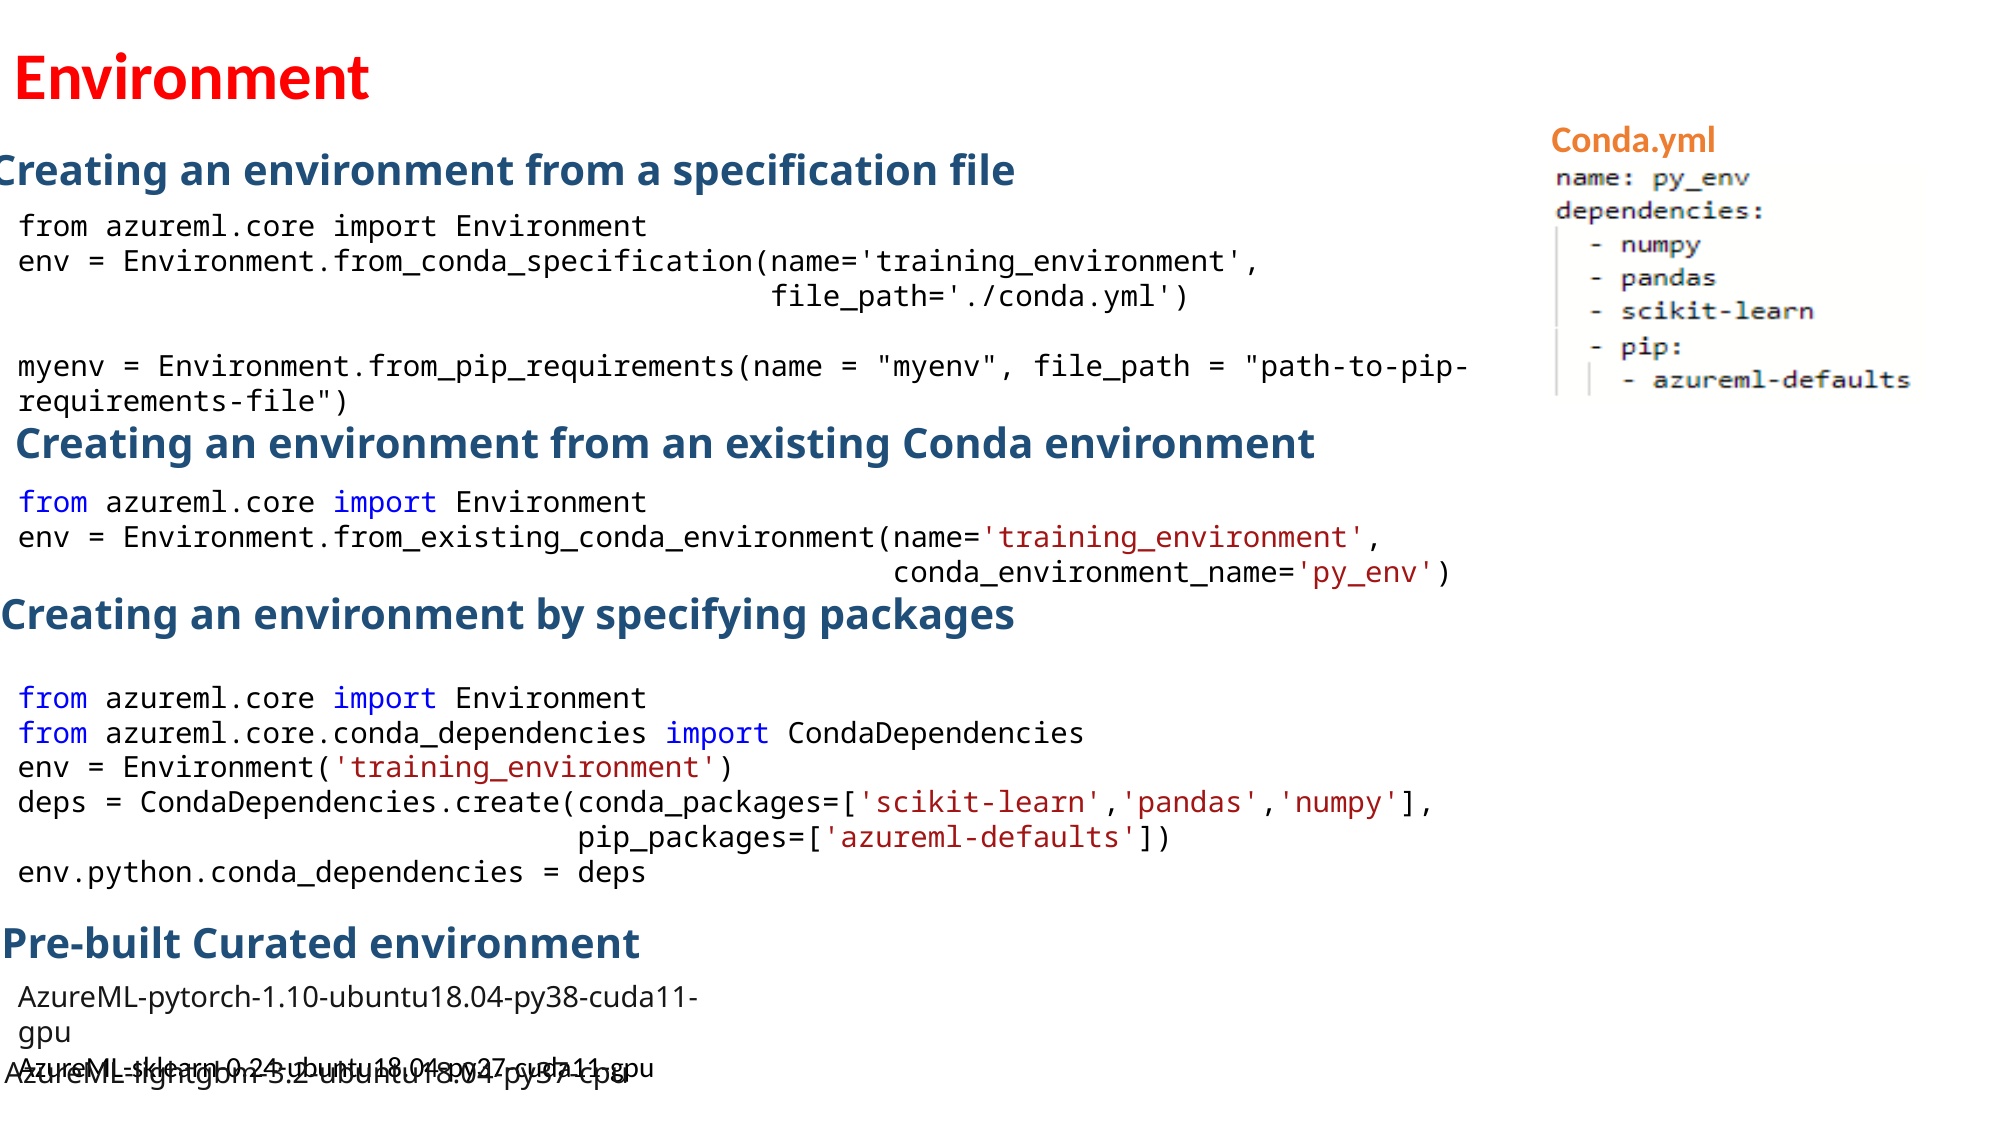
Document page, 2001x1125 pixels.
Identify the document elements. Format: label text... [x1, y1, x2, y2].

text_box from azureml.core import Environment env = Environment.from_existing_conda_environment(name='training_environment', conda_environment_name='py_env') [3, 475, 1934, 596]
text_box Environment [0, 25, 1863, 165]
text_box Pre-built Curated environment [0, 909, 667, 975]
text_box from azureml.core import Environment from azureml.core.conda_dependencies import CondaDependencies env = Environment('training_environment') deps = CondaDependencies.create(conda_packages=['scikit-learn','pandas','numpy'], pip_packages=['azureml-defaults']) env.python.conda_dependencies = deps [3, 671, 2000, 896]
text_box AzureML-lightgbm-3.2-ubuntu18.04-py37-cpu [0, 1047, 645, 1098]
text_box from azureml.core import Environment env = Environment.from_conda_specification(name='training_environment', file_path='./conda.yml') myenv = Environment.from_pip_requirements(name = "myenv", file_path = "path-to-pip-requirements-file") [3, 199, 1627, 425]
text_box Conda.yml [1536, 107, 1863, 168]
text_box AzureML-pytorch-1.10-ubuntu18.04-py38-cuda11-gpu AzureML-sklearn-0.24-ubuntu18.04-py37-cuda11-gpu [3, 970, 762, 1091]
text_box Creating an environment from an existing Conda environment [0, 409, 1527, 475]
text_box Creating an environment from a specification file [0, 136, 1031, 202]
picture [1549, 164, 1925, 402]
text_box Creating an environment by specifying packages [0, 580, 1031, 645]
